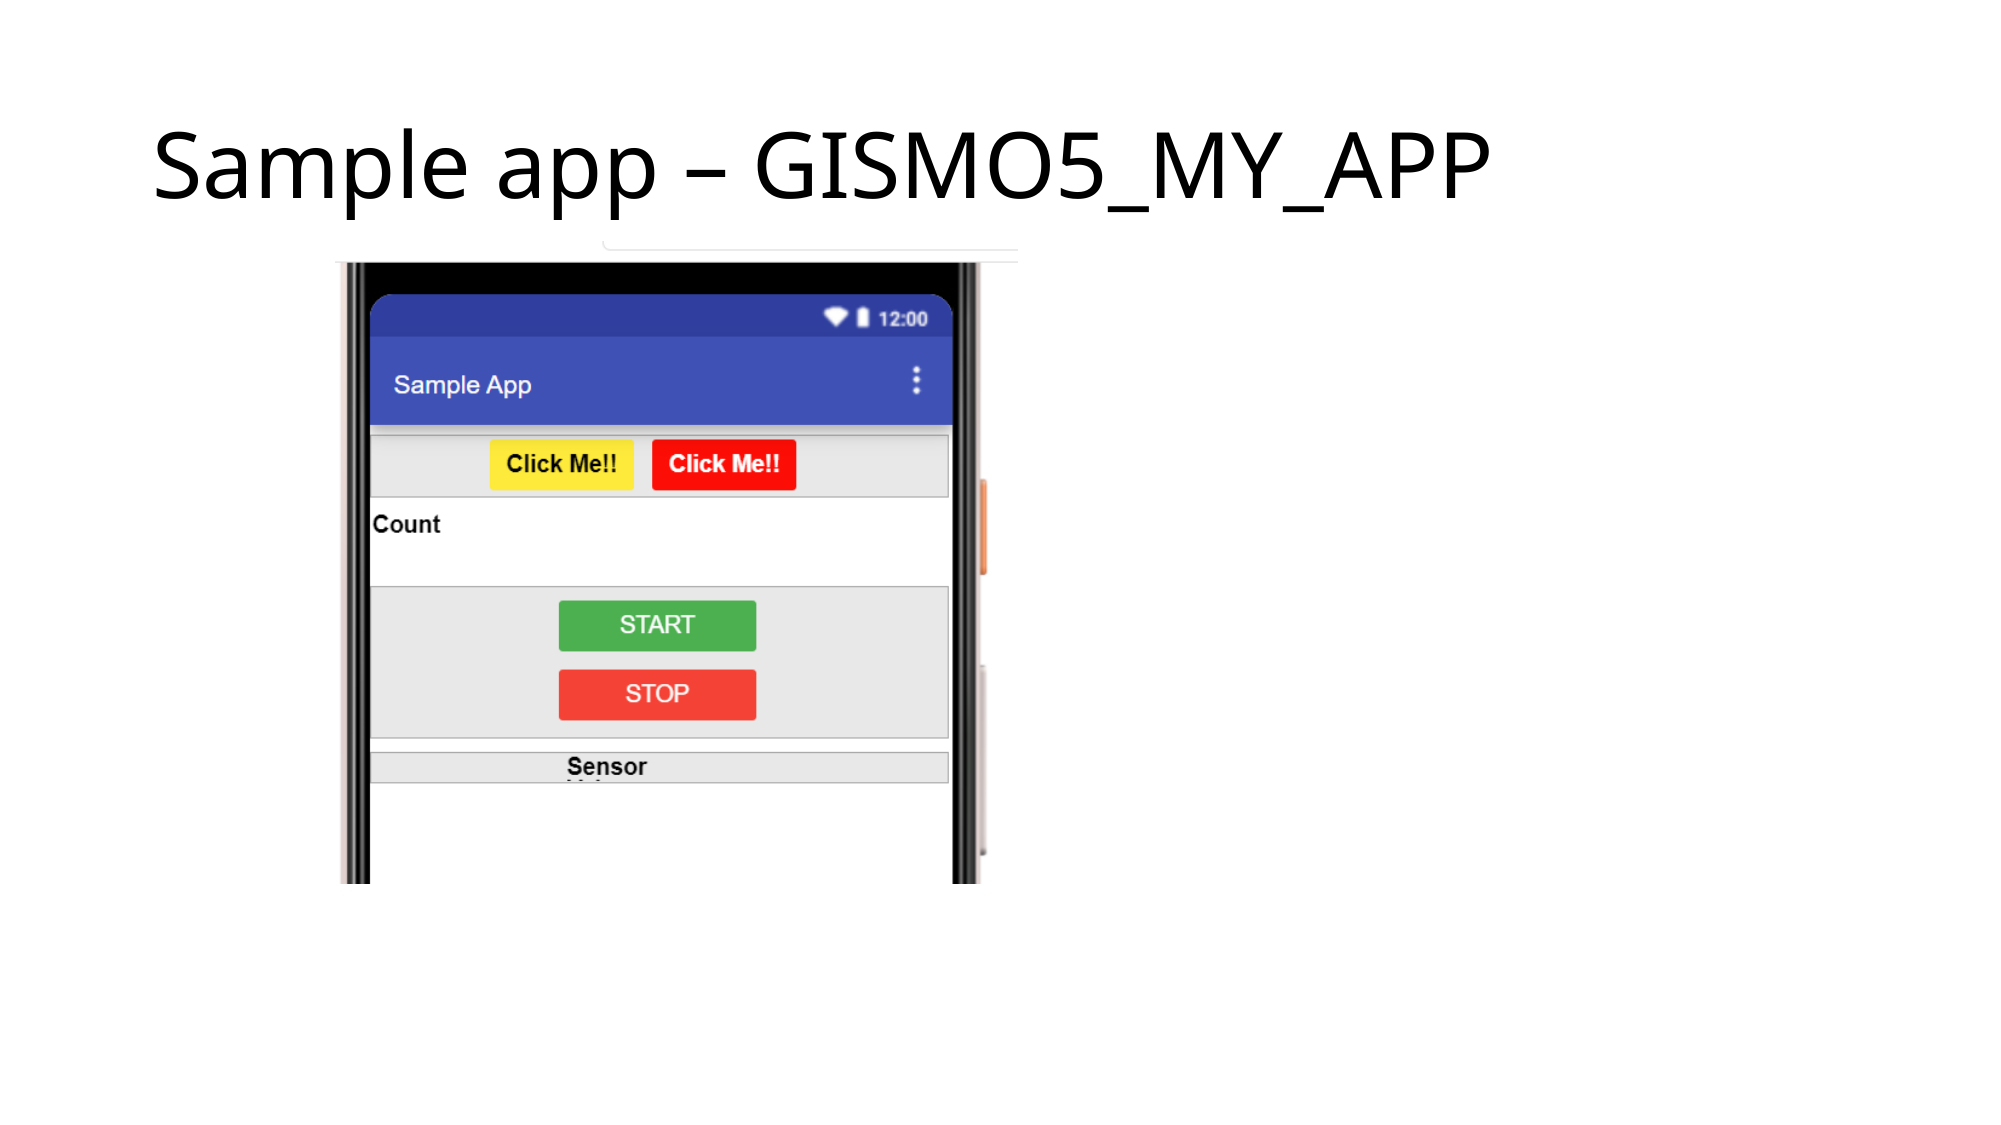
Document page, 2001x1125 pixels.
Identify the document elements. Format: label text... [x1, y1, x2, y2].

picture [335, 241, 1018, 884]
title Sample app – GISMO5_MY_APP [137, 59, 1863, 278]
